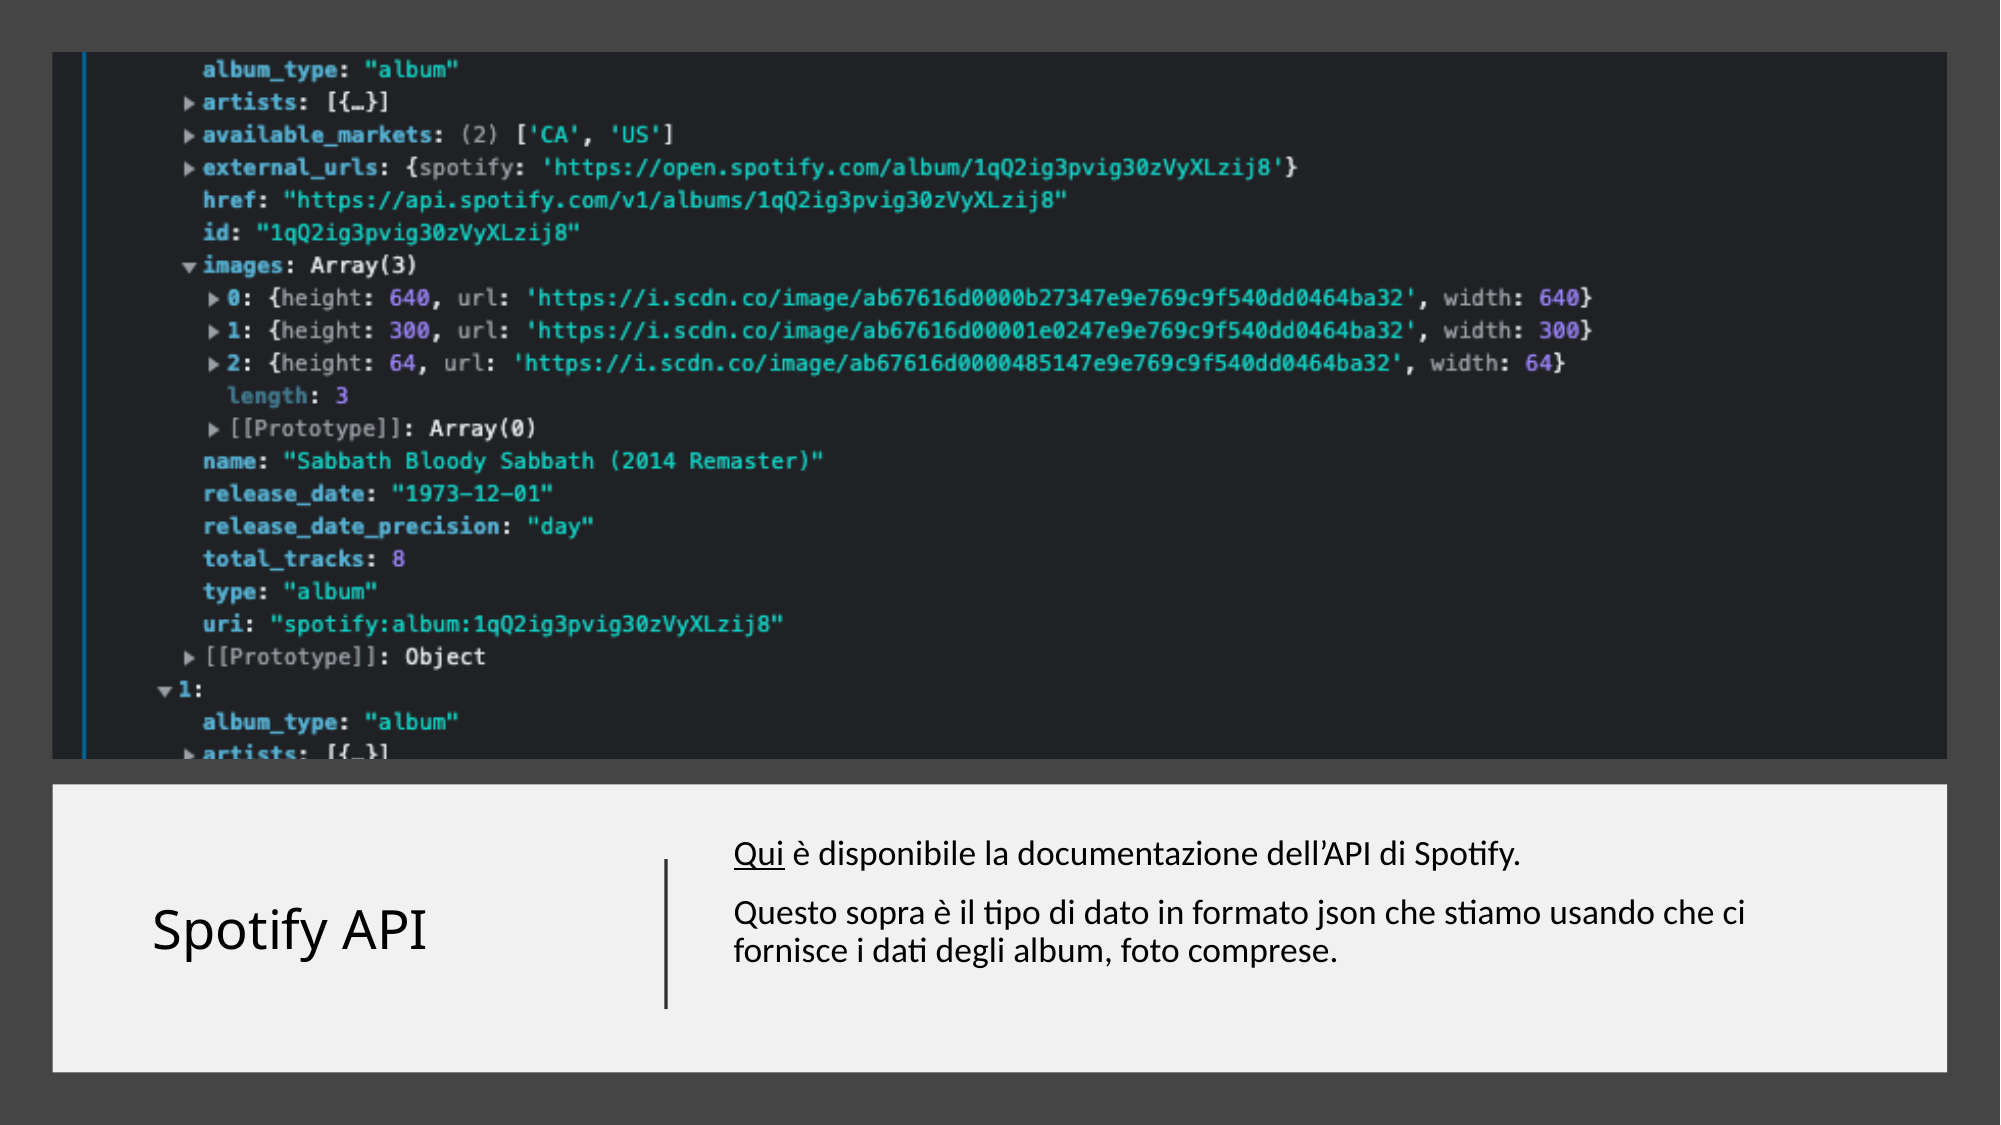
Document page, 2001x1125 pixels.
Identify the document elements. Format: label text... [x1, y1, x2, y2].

list Qui è disponibile la documentazione dell’API di Spotify. Questo sopra è il tipo di dato in formato json che stiamo usando che ci fornisce i dati degli album, foto comprese. [718, 821, 1863, 1043]
picture [87, 52, 1947, 759]
picture [52, 52, 81, 759]
text_box [0, 0, 2000, 1125]
text_box [52, 783, 1948, 1073]
title Spotify API [138, 821, 612, 1043]
